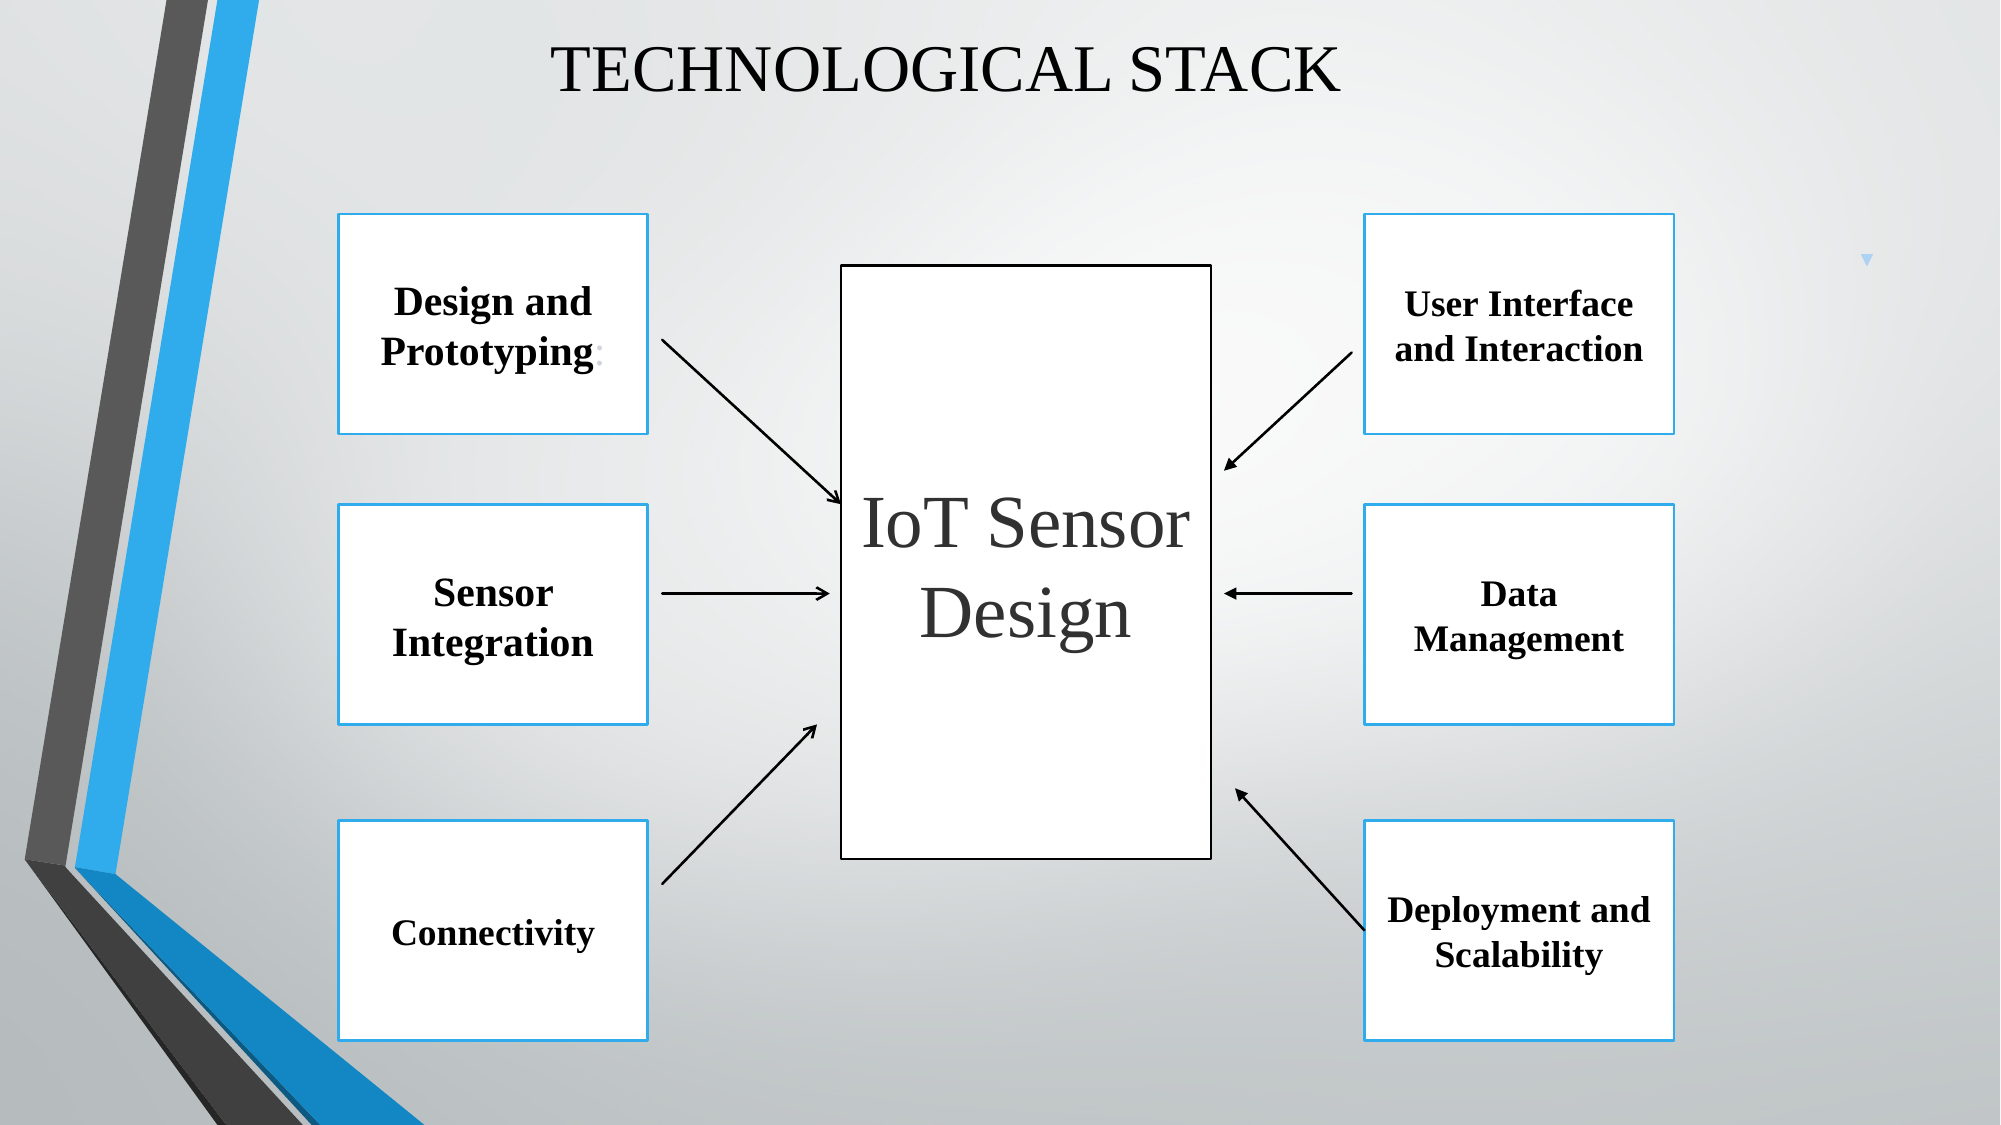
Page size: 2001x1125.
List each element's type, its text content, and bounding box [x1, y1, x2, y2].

text_box TECHNOLOGICAL STACK [536, 17, 1767, 113]
text_box Deployment and Scalability [1363, 819, 1675, 1042]
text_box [1223, 352, 1352, 471]
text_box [661, 724, 818, 885]
text_box Data Management [1363, 503, 1675, 726]
text_box Sensor Integration [337, 503, 649, 726]
text_box IoT Sensor Design [840, 264, 1212, 860]
text_box Design and Prototyping: [337, 213, 649, 435]
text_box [661, 339, 842, 505]
text_box User Interface and Interaction [1363, 213, 1675, 435]
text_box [1234, 788, 1365, 931]
text_box Connectivity [337, 819, 649, 1042]
